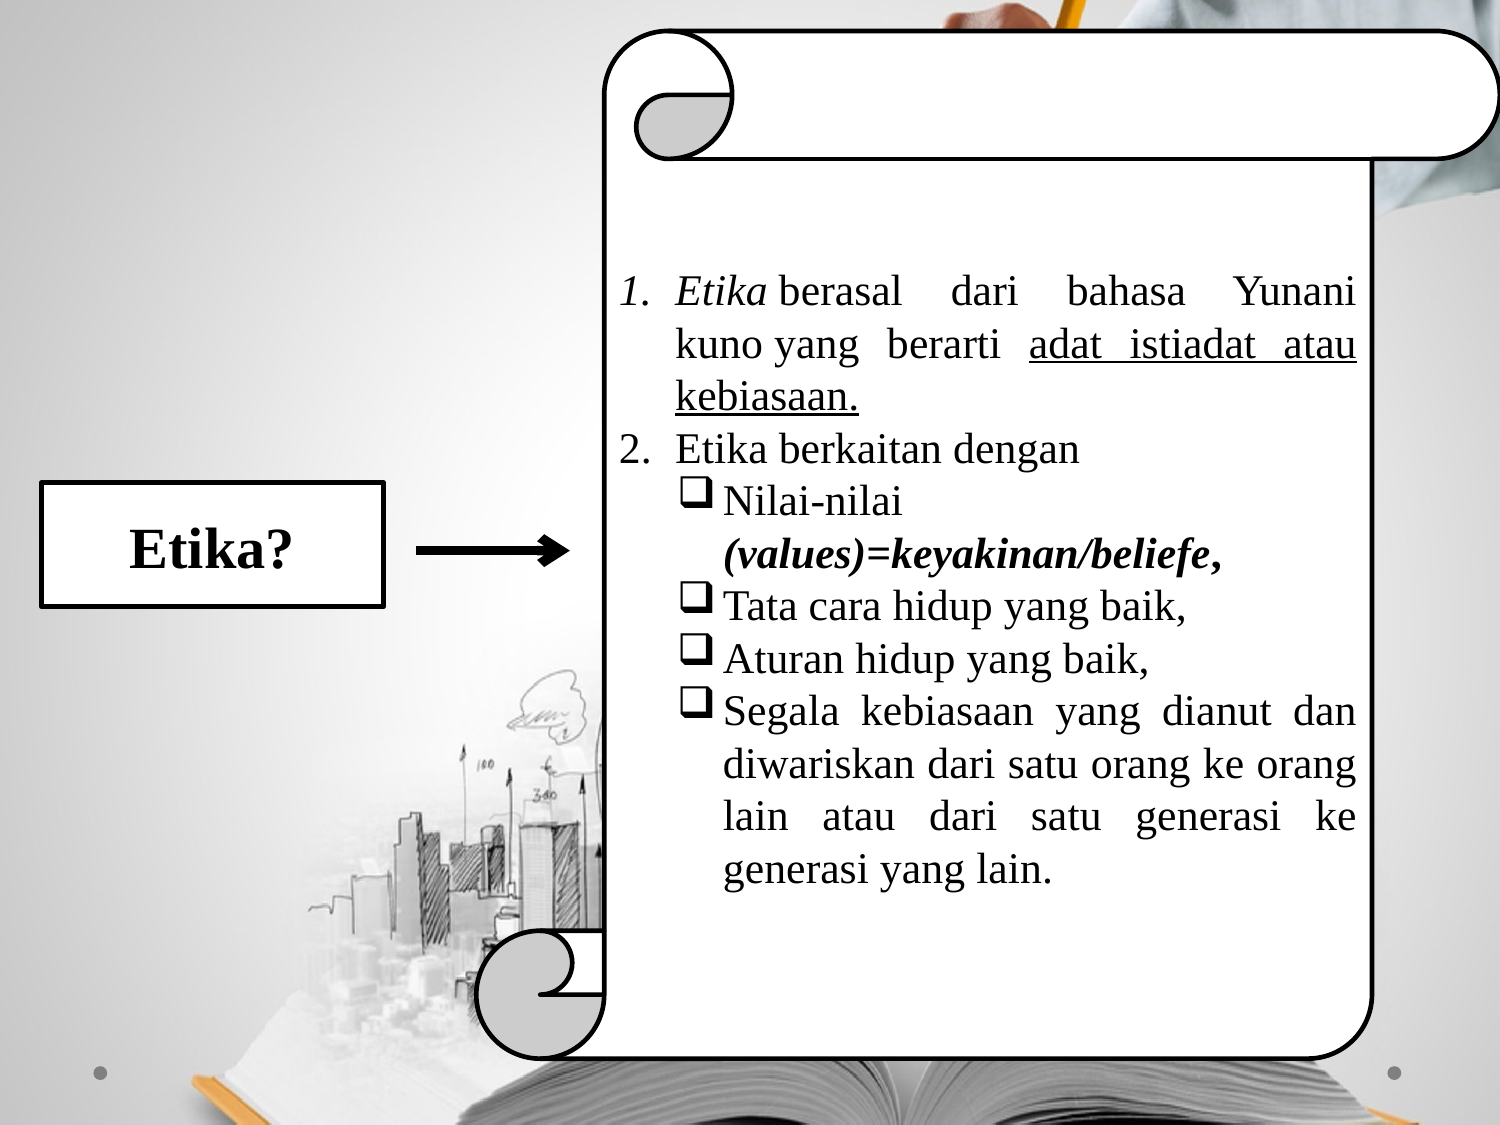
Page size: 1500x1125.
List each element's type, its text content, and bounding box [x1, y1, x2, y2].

text_box Etika berasal dari bahasa Yunani kuno yang berarti adat istiadat atau kebiasaan. Etika berkaitan dengan Nilai-nilai (values)=keyakinan/beliefe, Tata cara hidup yang baik, Aturan hidup yang baik, Segala kebiasaan yang dianut dan diwariskan dari satu orang ke orang lain atau dari satu generasi ke generasi yang lain. [473, 28, 1500, 1062]
text_box Etika? [39, 480, 386, 609]
picture [0, 0, 1500, 1125]
